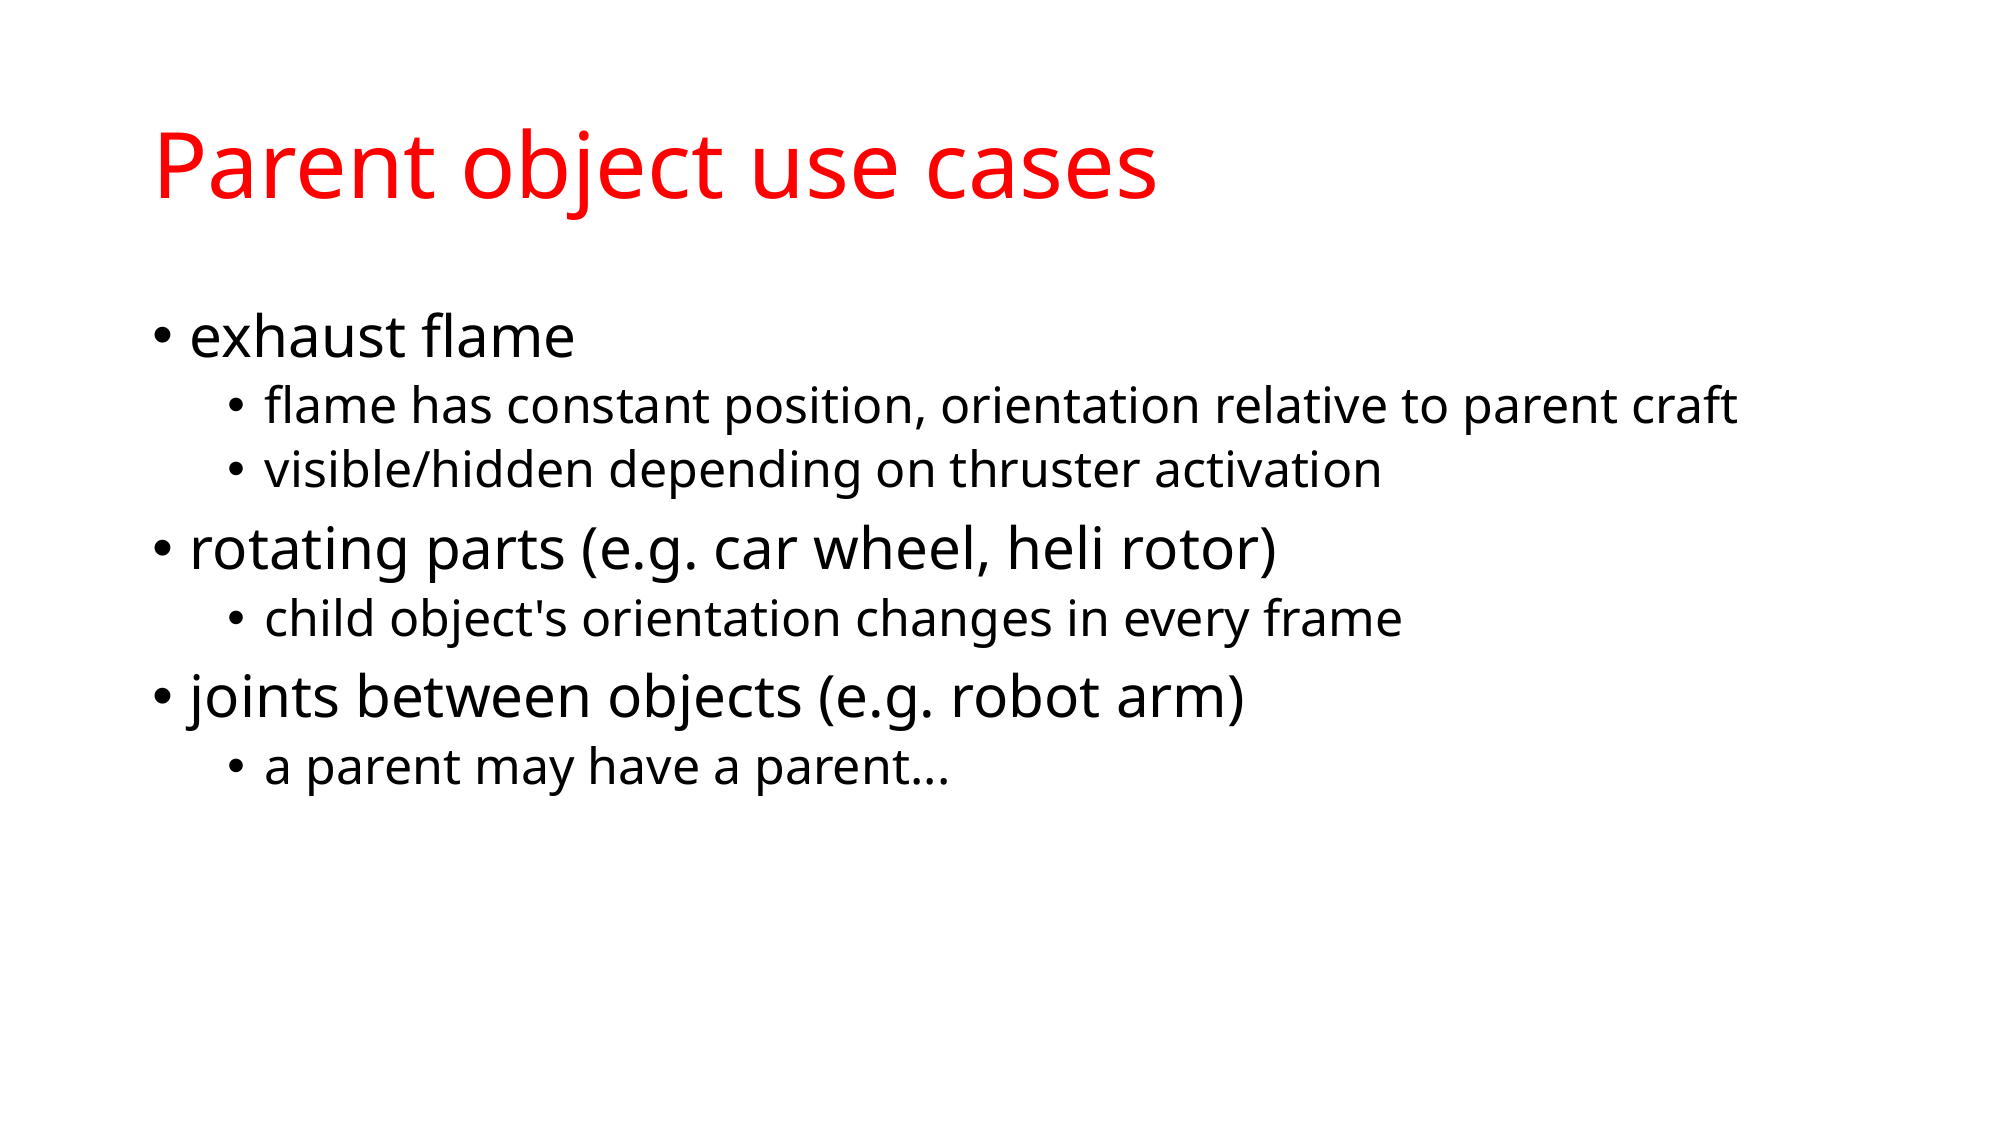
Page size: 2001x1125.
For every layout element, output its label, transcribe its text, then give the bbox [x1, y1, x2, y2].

list exhaust flame flame has constant position, orientation relative to parent craft visible/hidden depending on thruster activation rotating parts (e.g. car wheel, heli rotor) child object's orientation changes in every frame joints between objects (e.g. robot arm) a parent may have a parent... [137, 299, 1863, 1014]
title Parent object use cases [137, 59, 1863, 278]
